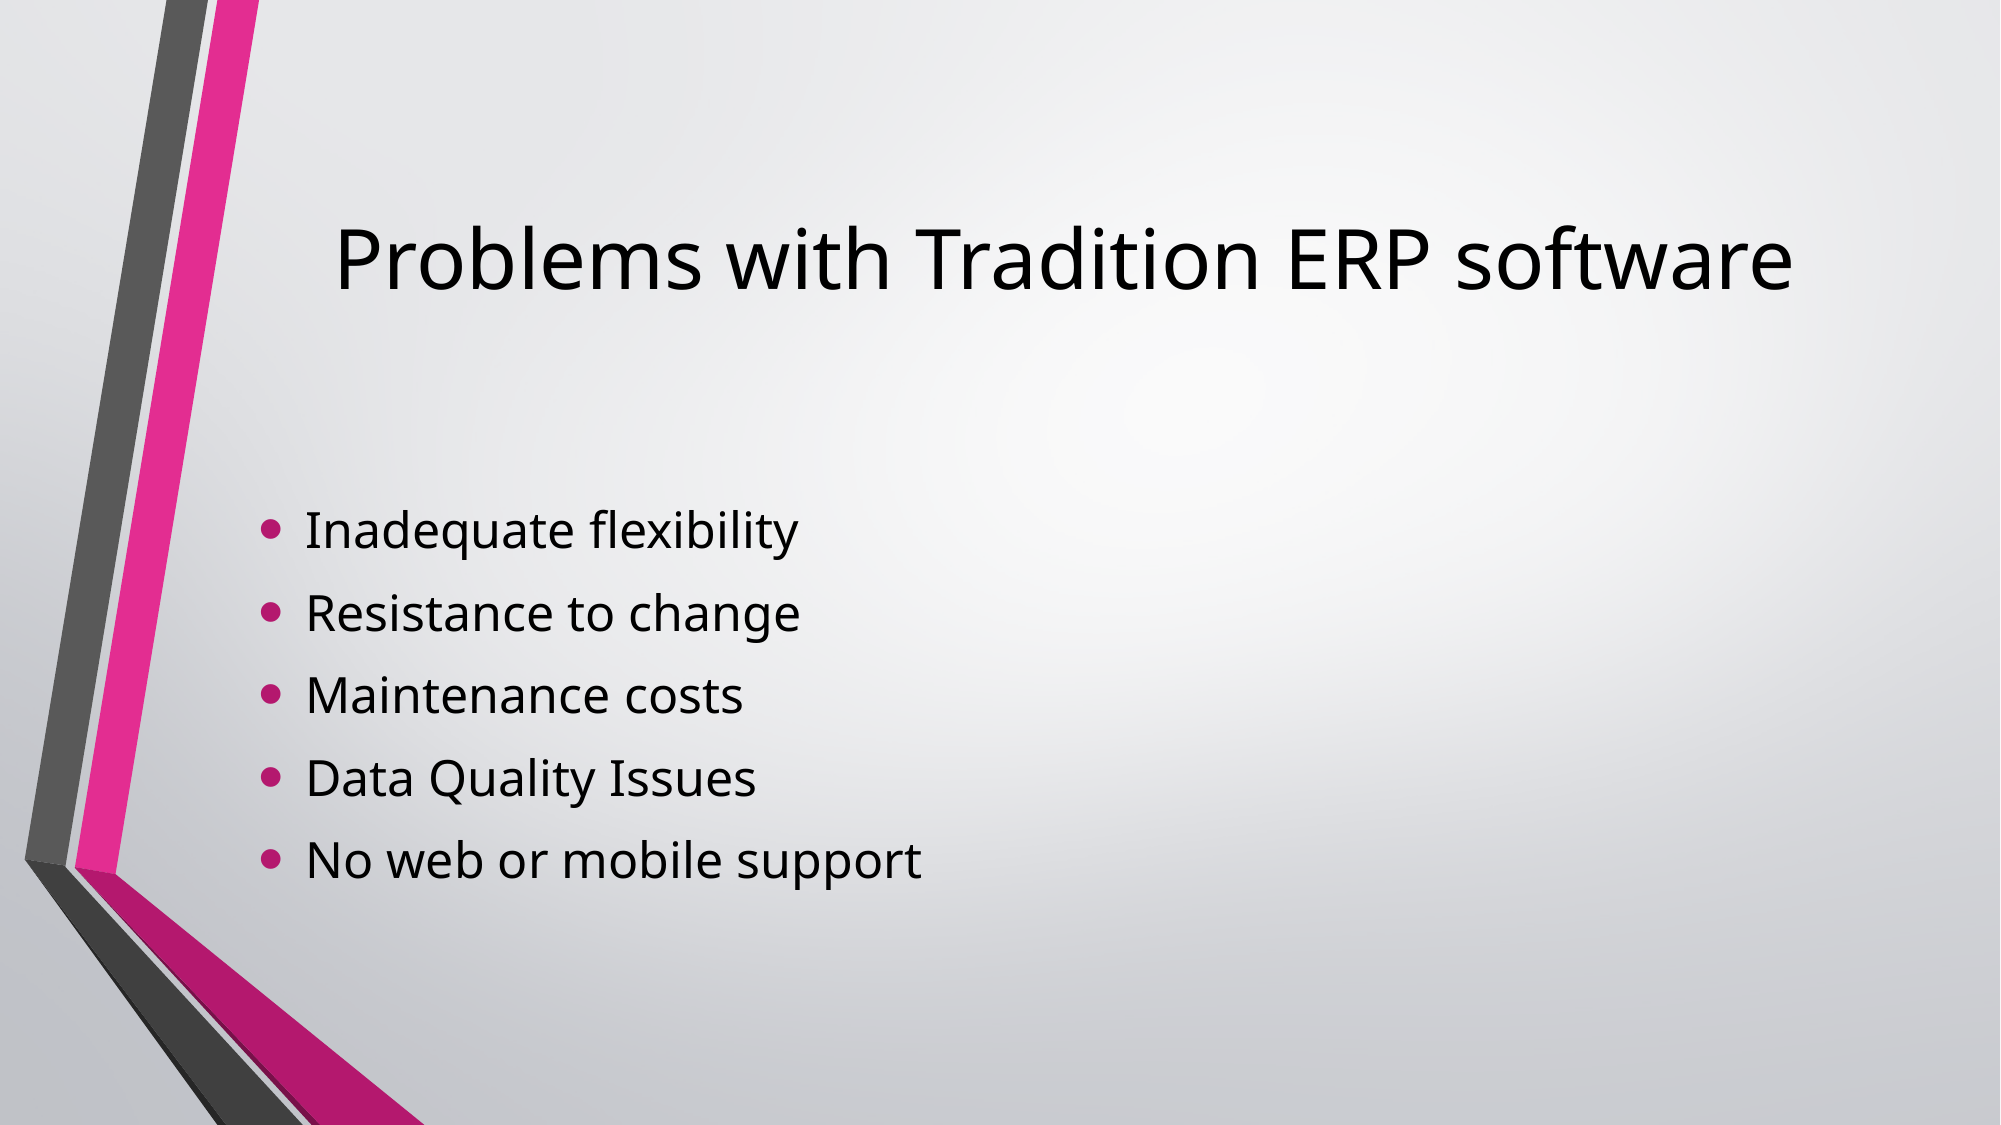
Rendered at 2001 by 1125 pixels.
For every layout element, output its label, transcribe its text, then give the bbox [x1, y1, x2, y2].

list Inadequate flexibility Resistance to change Maintenance costs Data Quality Issues No web or mobile support [243, 437, 1887, 950]
title Problems with Tradition ERP software [243, 112, 1887, 400]
